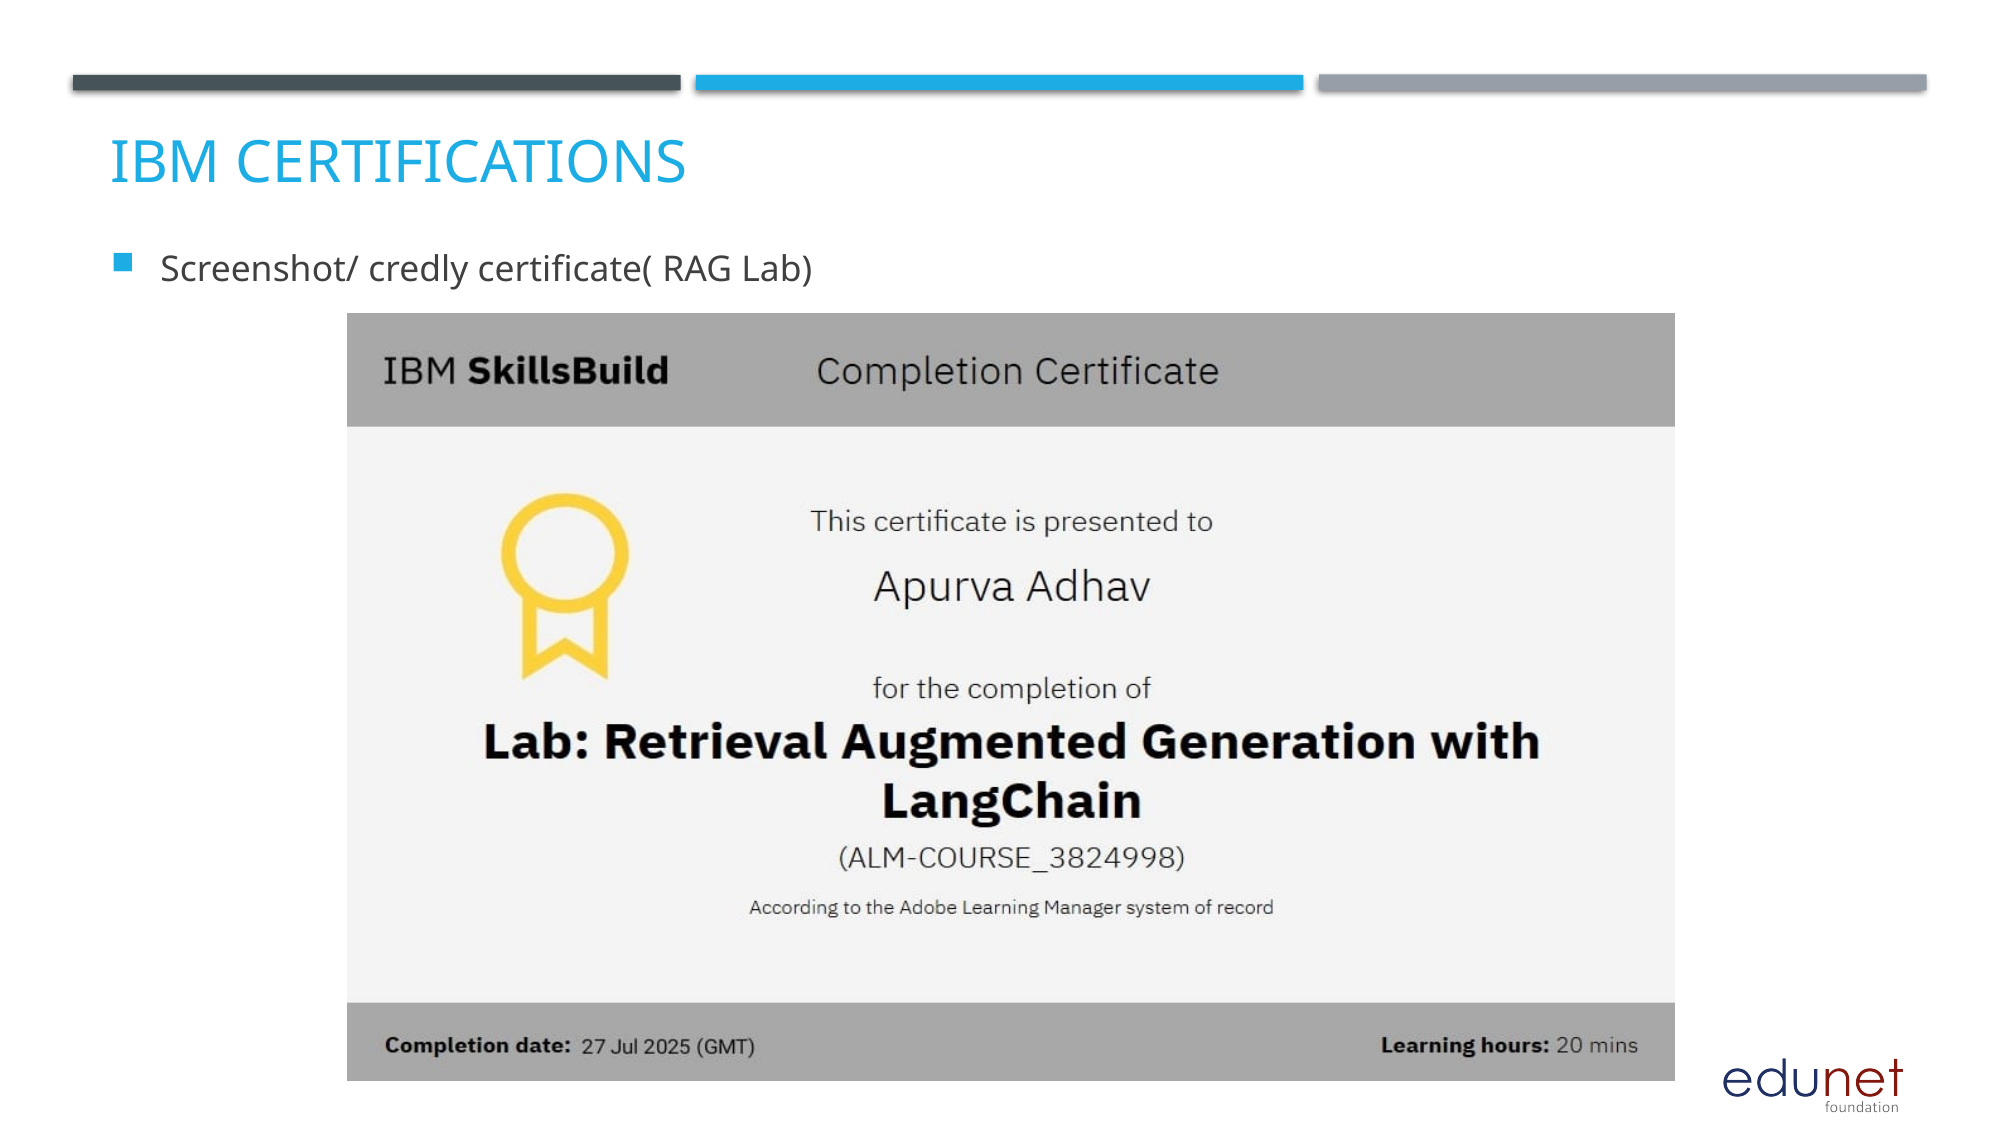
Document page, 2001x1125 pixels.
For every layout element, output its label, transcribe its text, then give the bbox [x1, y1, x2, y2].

picture [1719, 1056, 1905, 1116]
picture [347, 313, 1676, 1082]
list Screenshot/ credly certificate( RAG Lab) [95, 213, 1905, 981]
title IBM Certifications [95, 115, 1905, 203]
